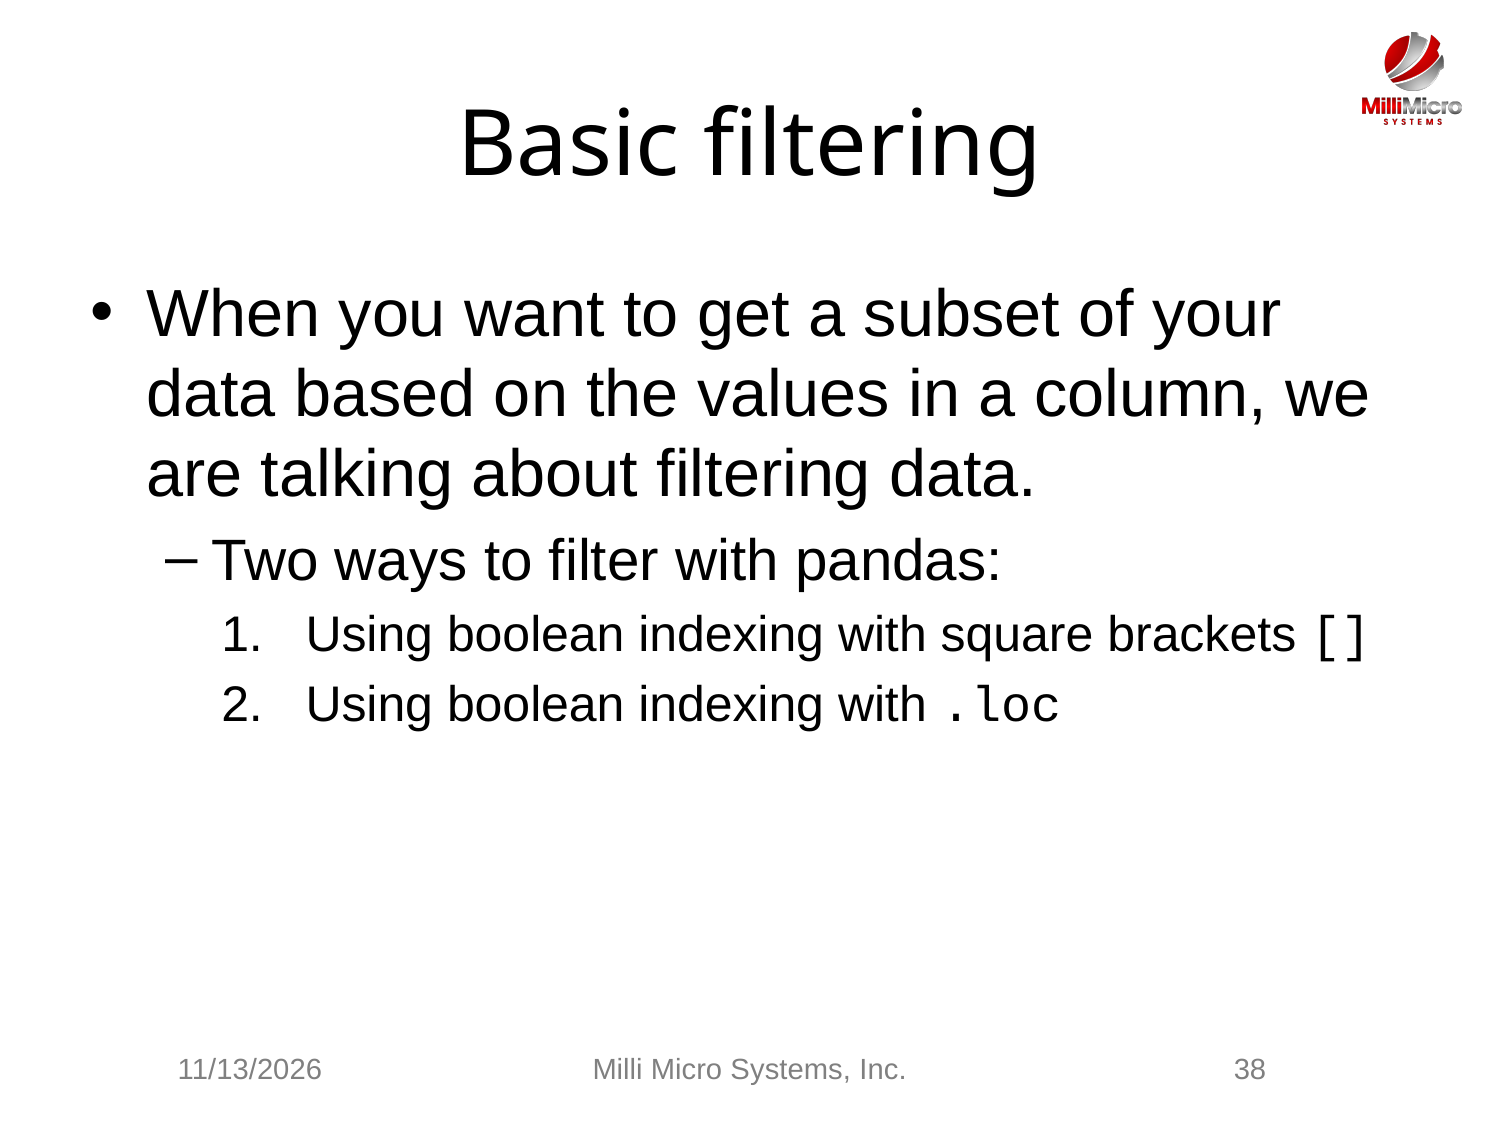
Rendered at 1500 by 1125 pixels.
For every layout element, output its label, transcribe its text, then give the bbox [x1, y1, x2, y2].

picture [1362, 32, 1462, 125]
slide_number 38 [1074, 1042, 1425, 1103]
list When you want to get a subset of your data based on the values in a column, we are talking about filtering data. Two ways to filter with pandas: Using boolean indexing with square brackets [] Using boolean indexing with .loc [75, 262, 1425, 1005]
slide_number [75, 1042, 425, 1103]
footer Milli Micro Systems, Inc. [512, 1042, 988, 1103]
title Basic filtering [75, 45, 1425, 233]
